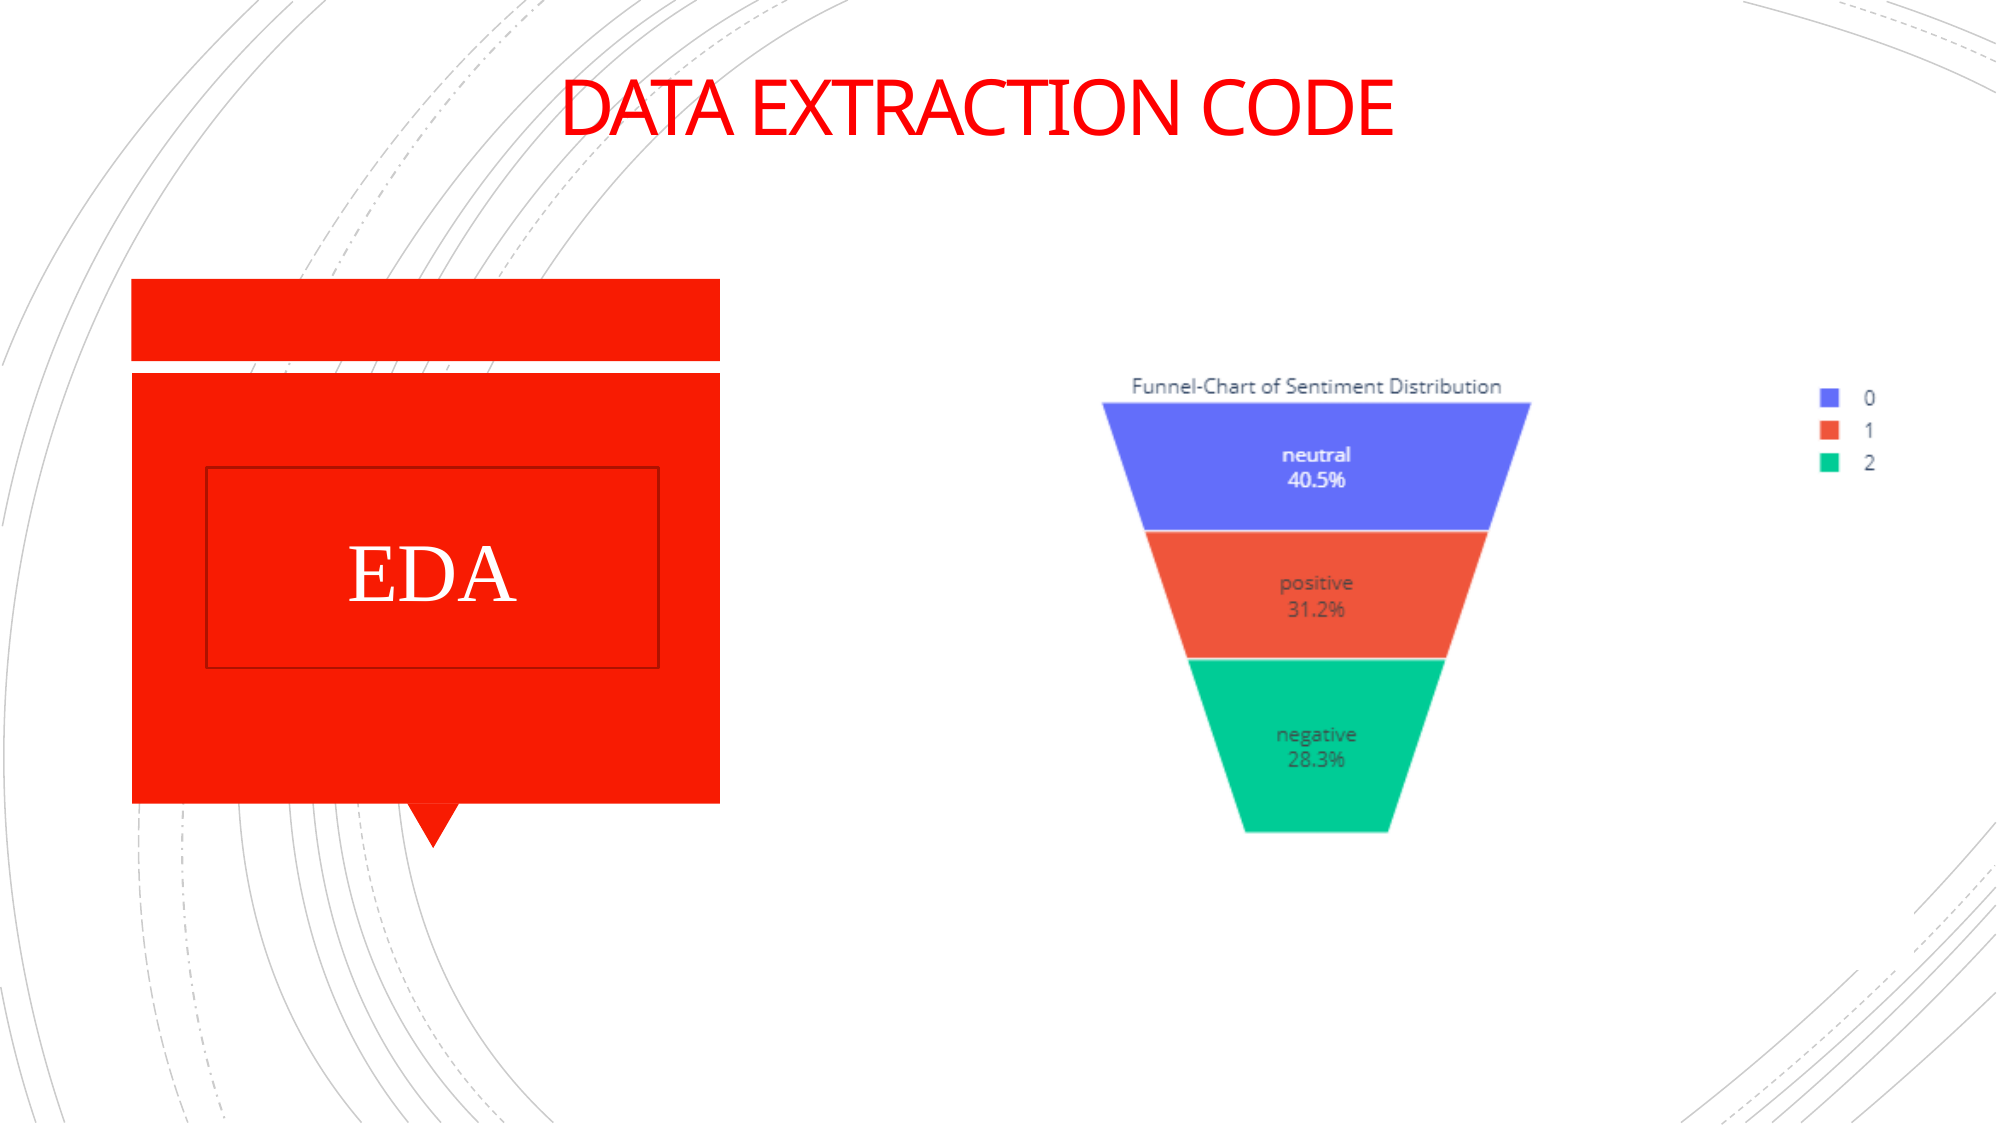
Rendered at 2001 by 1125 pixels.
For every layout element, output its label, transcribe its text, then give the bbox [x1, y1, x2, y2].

picture [720, 202, 1914, 971]
text_box EDA [205, 466, 660, 669]
title DATA EXTRACTION CODE [145, 34, 1811, 190]
